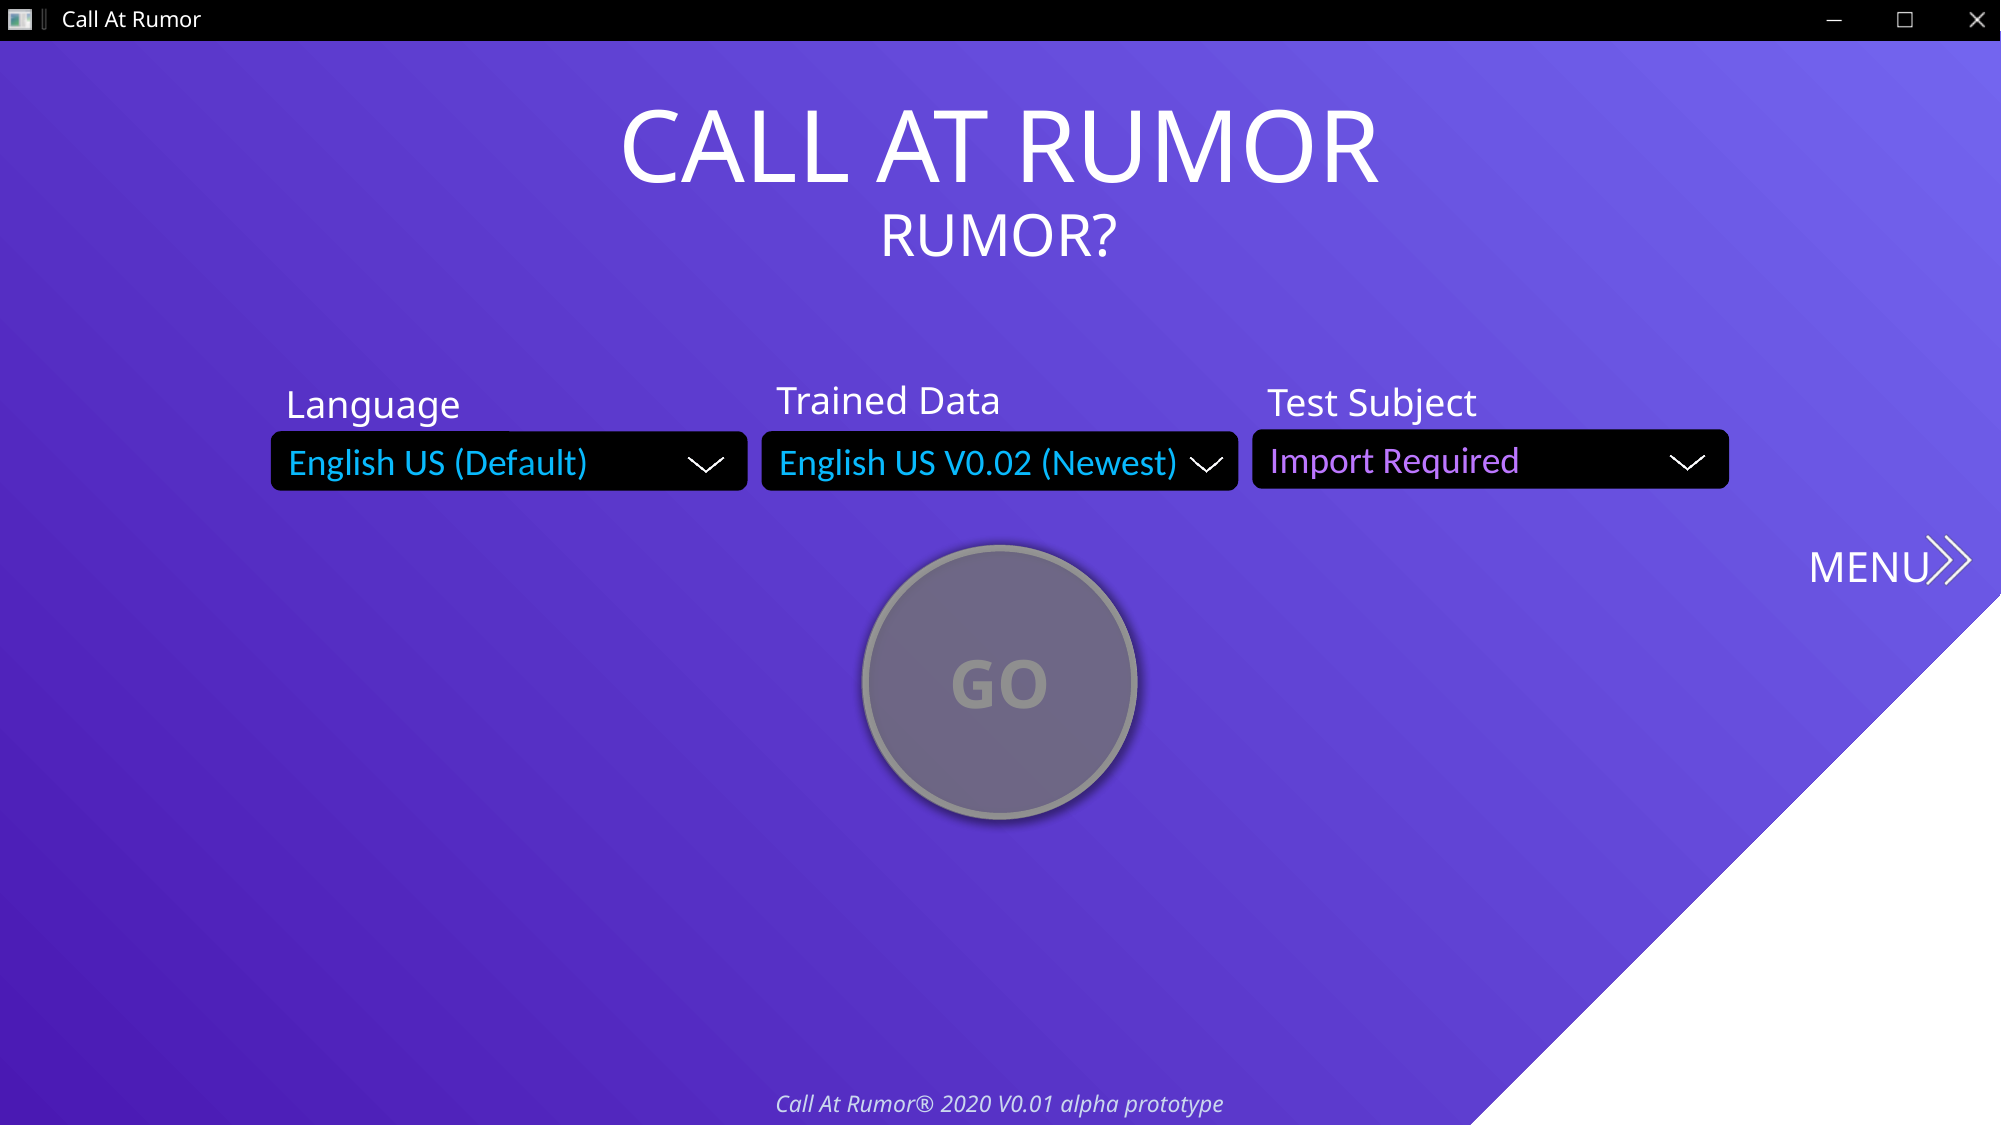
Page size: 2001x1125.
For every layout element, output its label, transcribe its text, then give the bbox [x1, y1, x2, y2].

text_box [0, 43, 2000, 1125]
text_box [1252, 372, 1730, 489]
text_box CALL AT RUMOR [603, 74, 1397, 210]
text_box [861, 544, 1138, 820]
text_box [761, 369, 1239, 491]
text_box RUMOR? [864, 190, 1133, 276]
text_box Call At Rumor® 2020 V0.01 alpha prototype [705, 1082, 1295, 1125]
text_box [270, 373, 748, 491]
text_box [0, 0, 2000, 43]
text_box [1813, 525, 1976, 599]
